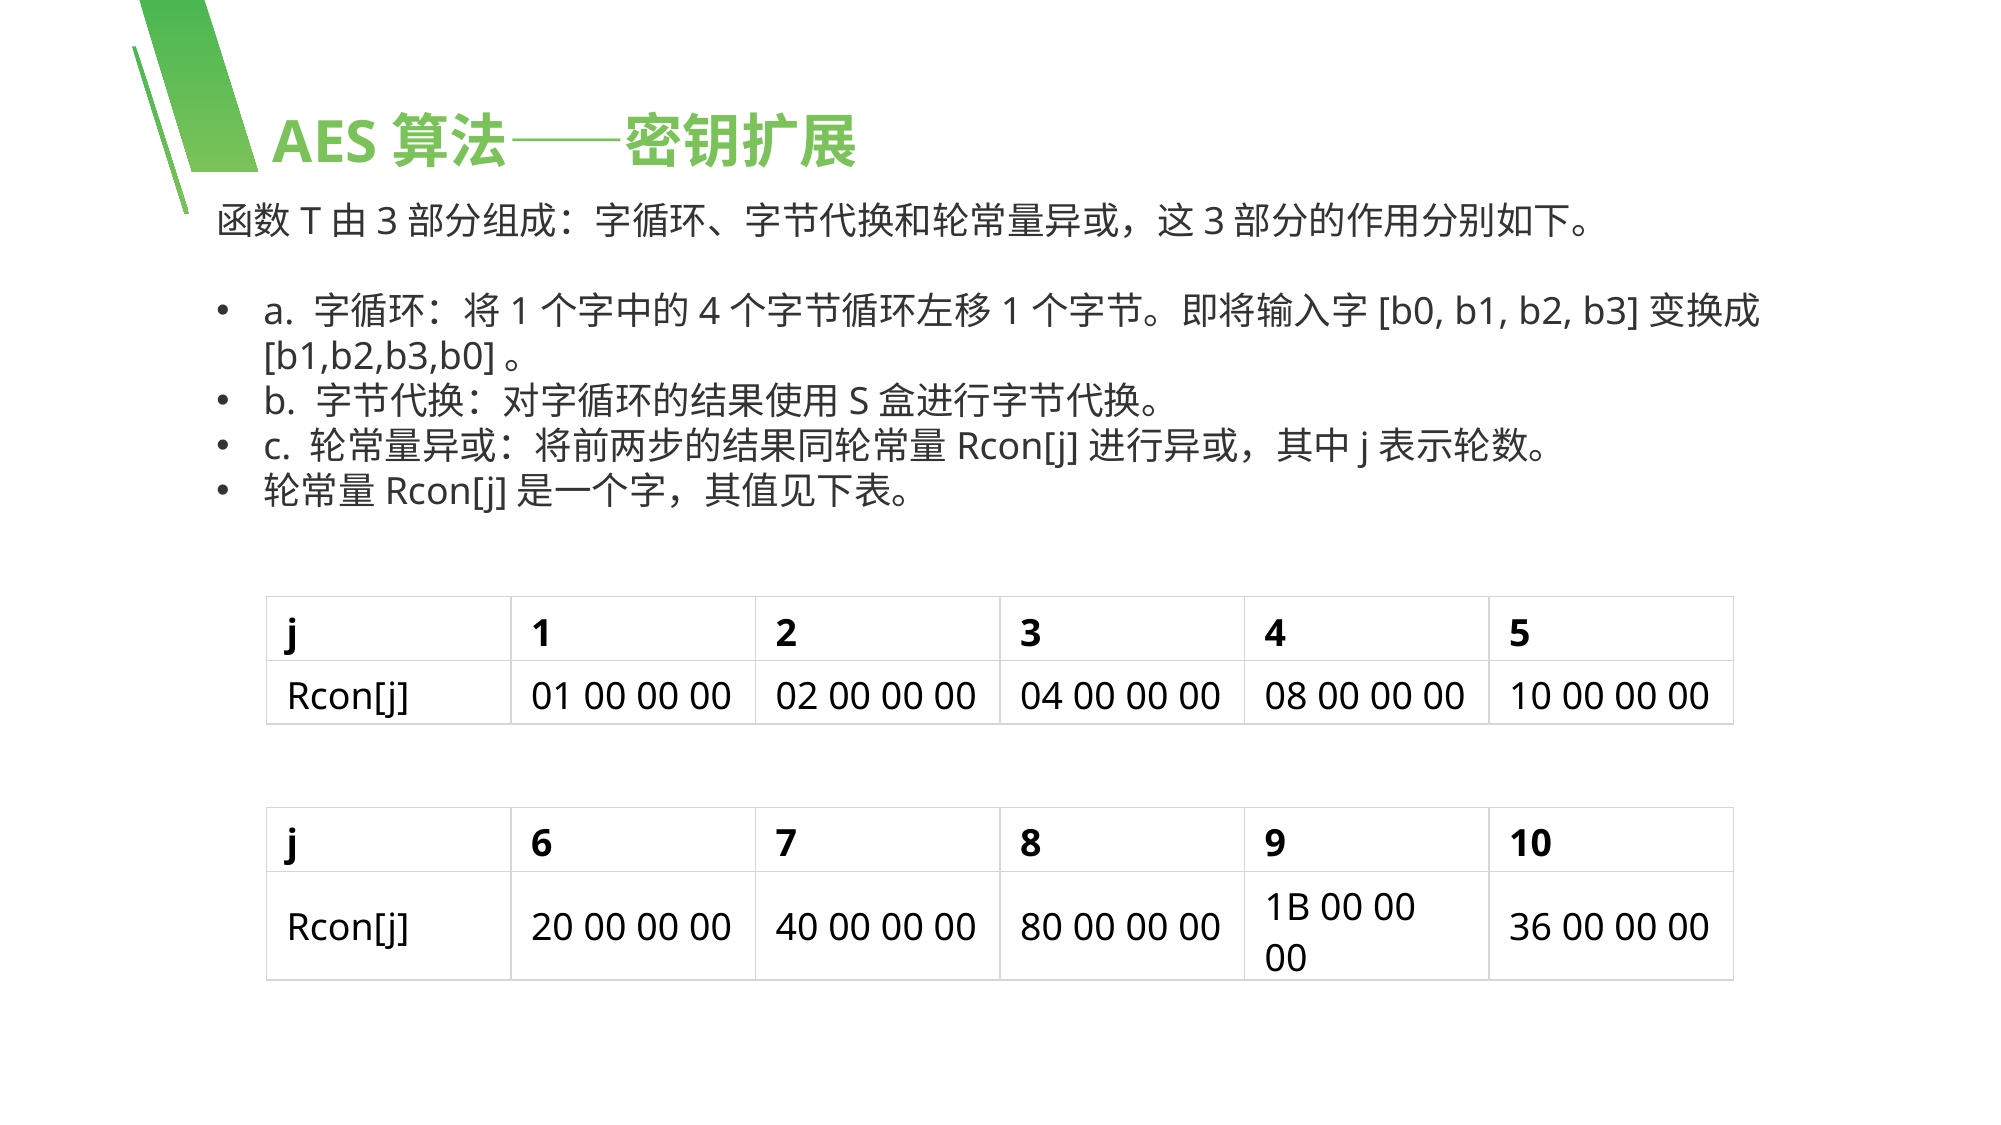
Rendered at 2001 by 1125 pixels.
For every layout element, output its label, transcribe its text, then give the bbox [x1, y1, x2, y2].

table_cell 02 00 00 00 [756, 661, 999, 723]
text_box AES算法——密钥扩展 [258, 96, 873, 182]
table_header 8 [1001, 808, 1244, 871]
table_header j [267, 808, 510, 871]
table_cell Rcon[j] [267, 661, 510, 723]
table_header 6 [512, 808, 755, 871]
table_cell 20 00 00 00 [512, 872, 755, 979]
table_header 3 [1001, 597, 1244, 660]
table_header 7 [756, 808, 999, 871]
table_header j [267, 597, 510, 660]
table_header 10 [1490, 808, 1733, 871]
table_cell 40 00 00 00 [756, 872, 999, 979]
table_cell 01 00 00 00 [512, 661, 755, 723]
table_cell 36 00 00 00 [1490, 872, 1733, 979]
table_cell 1B 00 00 00 [1245, 872, 1488, 979]
table_cell 80 00 00 00 [1001, 872, 1244, 979]
table_cell 08 00 00 00 [1245, 661, 1488, 723]
table_header 1 [512, 597, 755, 660]
table_cell 10 00 00 00 [1490, 661, 1733, 723]
table_header 4 [1245, 597, 1488, 660]
table_cell 04 00 00 00 [1001, 661, 1244, 723]
table_header 5 [1490, 597, 1733, 660]
text_box 函数T由3部分组成：字循环、字节代换和轮常量异或，这3部分的作用分别如下。 a. 字循环：将1个字中的4个字节循环左移1个字节。即将输入字[b0, b1, b2, b3]变换成[b1,b2,b3,b0]。 b. 字节代换：对字循环的结果使用S盒进行字节代换。 c. 轮常量异或：将前两步的结果同轮常量Rcon[j]进行异或，其中j表示轮数。 轮常量Rcon[j]是一个字，其值见下表。 [201, 189, 1799, 520]
table_header 9 [1245, 808, 1488, 871]
table_cell Rcon[j] [267, 872, 510, 979]
table_header 2 [756, 597, 999, 660]
